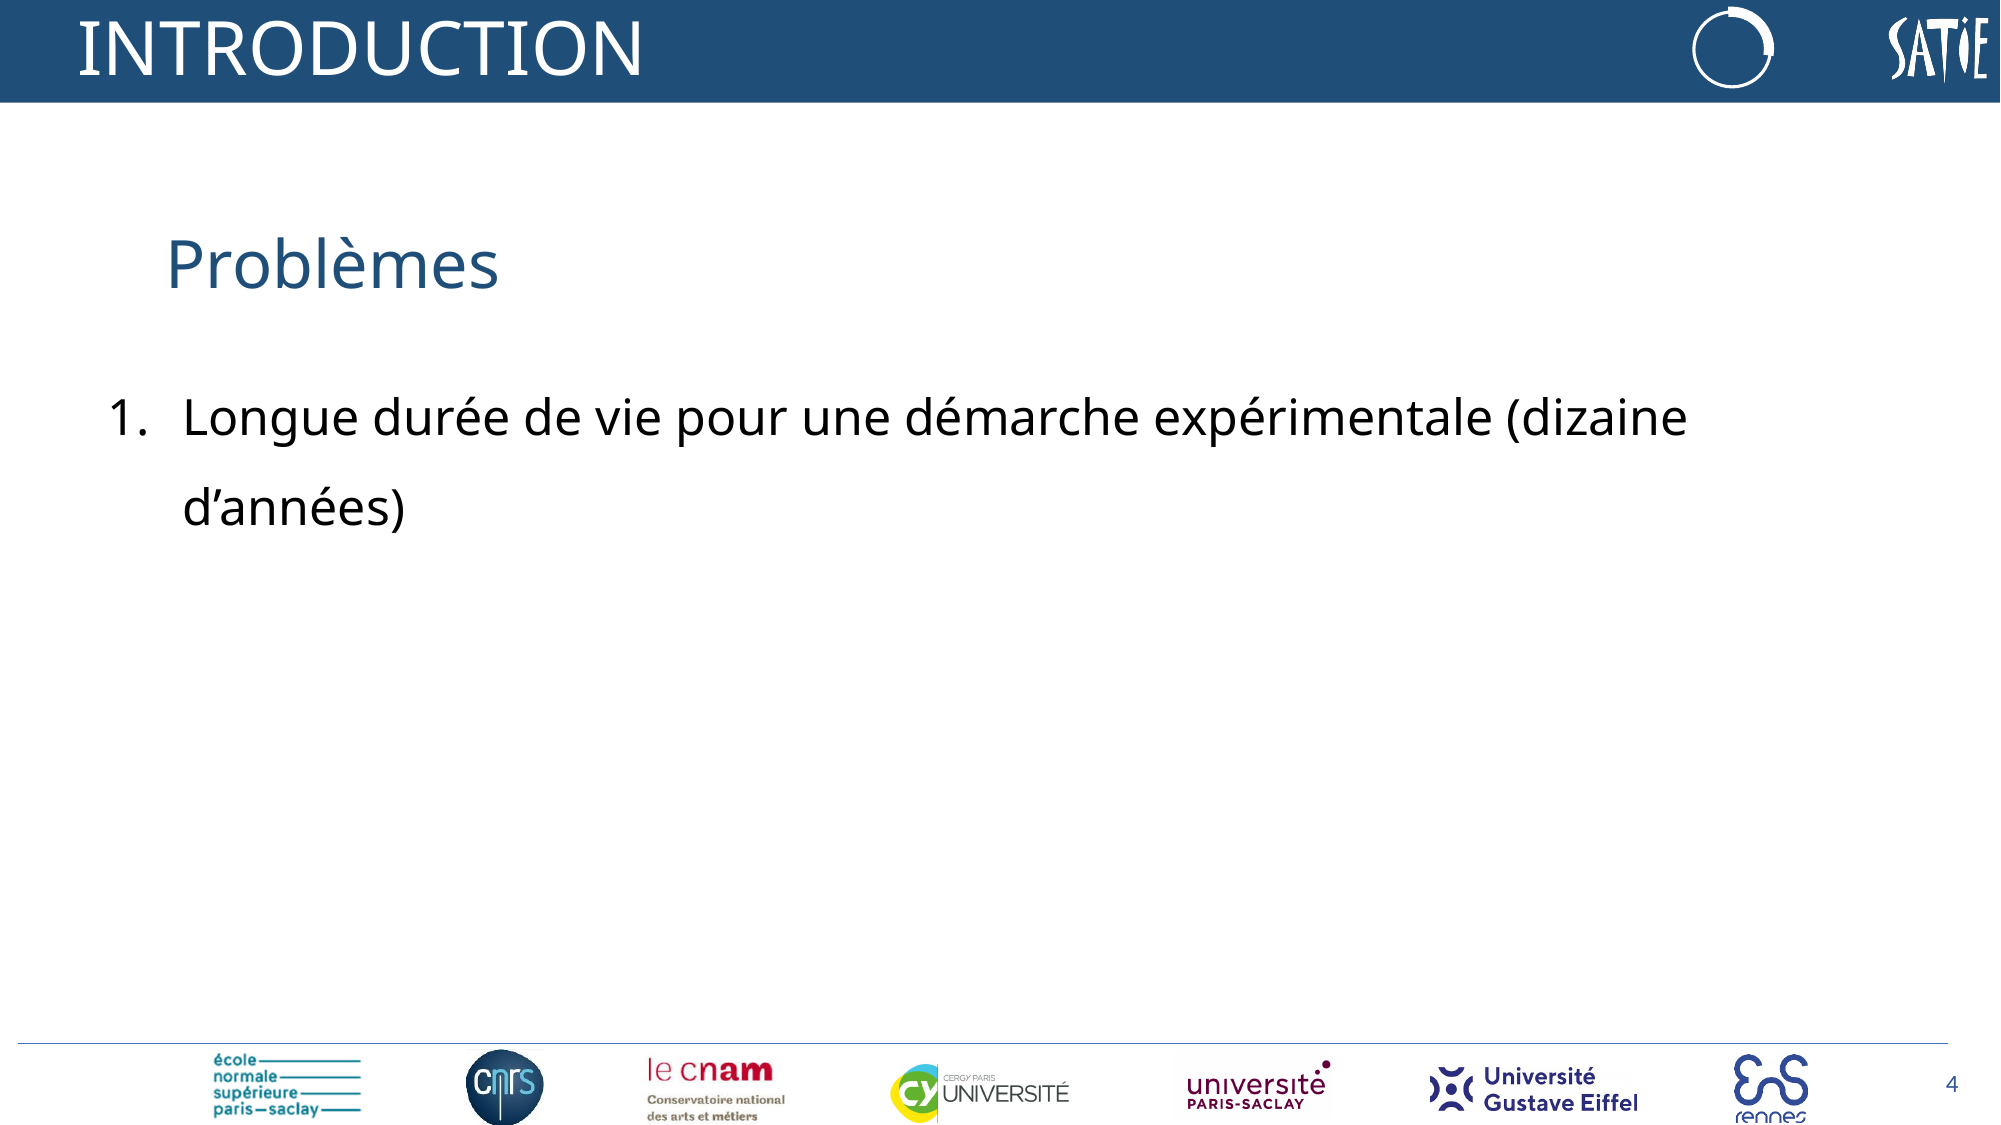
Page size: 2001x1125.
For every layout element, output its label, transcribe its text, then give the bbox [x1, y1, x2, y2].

picture [641, 1052, 790, 1125]
picture [1734, 1113, 1808, 1123]
text_box [1692, 10, 1772, 88]
picture [1173, 1050, 1333, 1119]
picture [211, 1051, 369, 1125]
text_box Problèmes [150, 134, 1206, 309]
slide_number 3 [1523, 1053, 1974, 1113]
picture [1430, 1067, 1523, 1111]
title INTRODUCTION [62, 6, 1813, 96]
picture [887, 1057, 1075, 1125]
text_box [1728, 7, 1774, 56]
picture [466, 1049, 544, 1125]
text_box Longue durée de vie pour une démarche expérimentale (dizaine d’années) [92, 348, 1844, 633]
